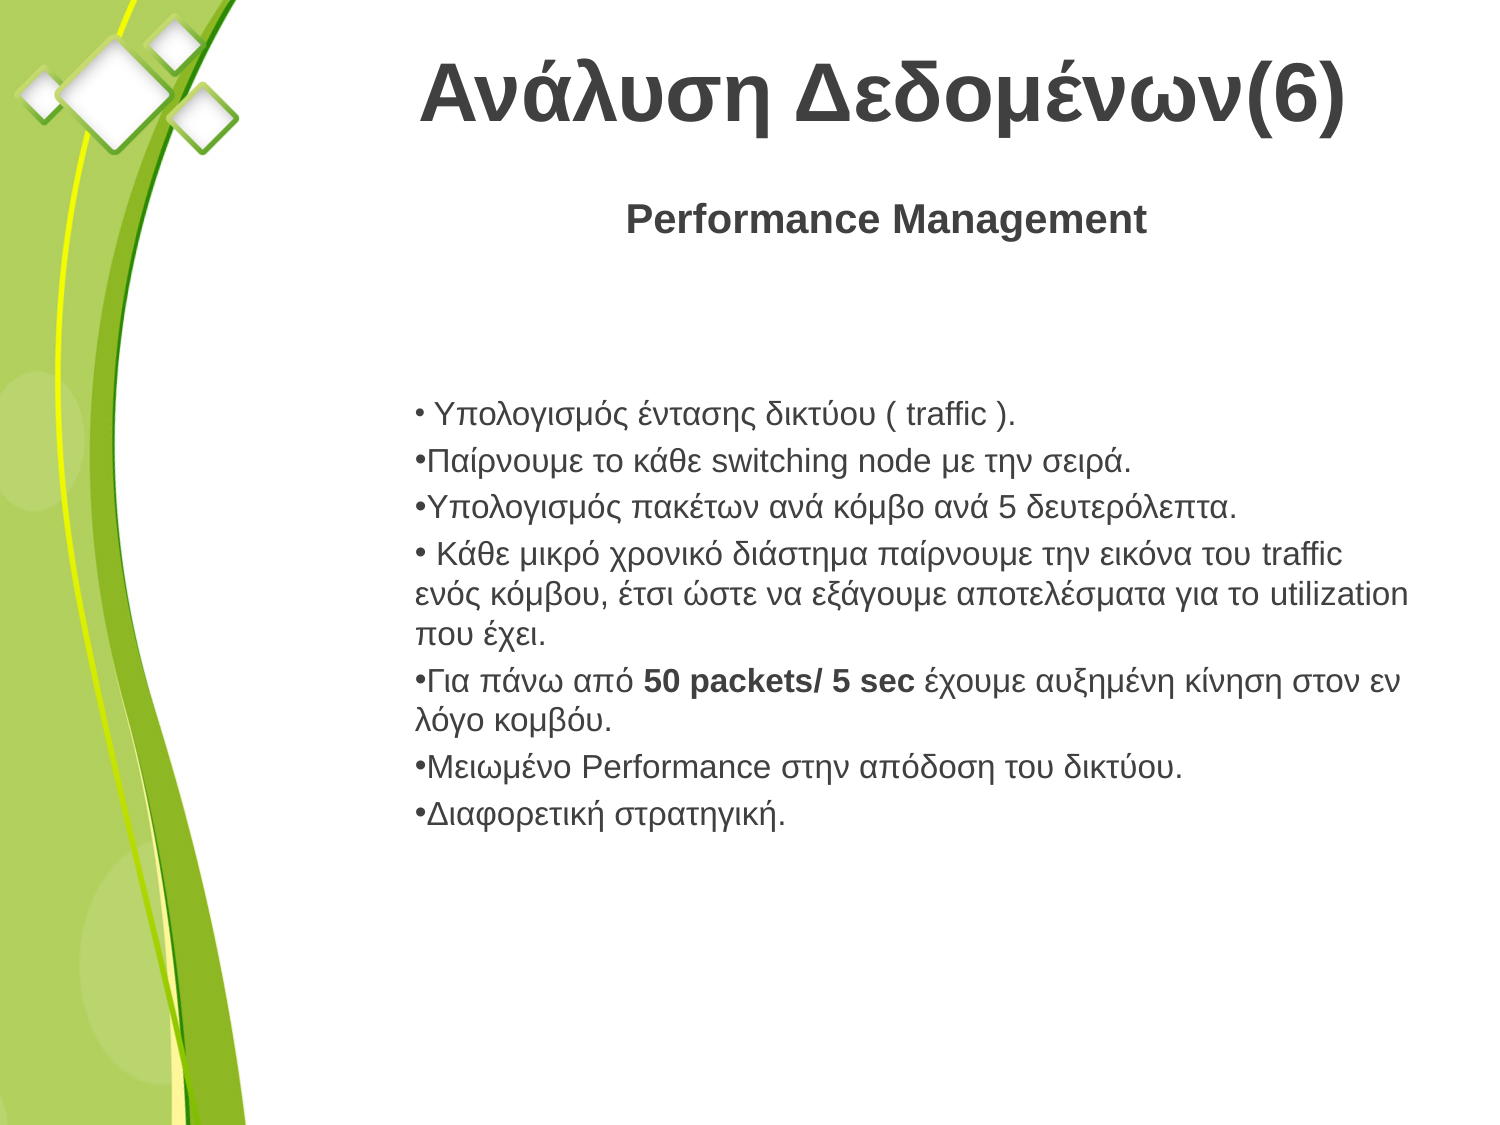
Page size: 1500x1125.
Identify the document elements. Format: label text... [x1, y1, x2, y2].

list Performance Management [348, 208, 1425, 284]
title Ανάλυση Δεδομένων(6) [265, 0, 1500, 176]
picture [0, 0, 1500, 1125]
list Υπολογισμός έντασης δικτύου ( traffic ). Παίρνουμε το κάθε switching node με την σειρά. Υπολογισμός πακέτων ανά κόμβο ανά 5 δευτερόλεπτα. Κάθε μικρό χρονικό διάστημα παίρνουμε την εικόνα του traffic ενός κόμβου, έτσι ώστε να εξάγουμε αποτελέσματα για το utilization που έχει. Για πάνω από 50 packets/ 5 sec έχουμε αυξημένη κίνηση στον εν λόγο κομβόυ. Μειωμένο Performance στην απόδοση του δικτύου. Διαφορετική στρατηγική. [350, 302, 1427, 984]
